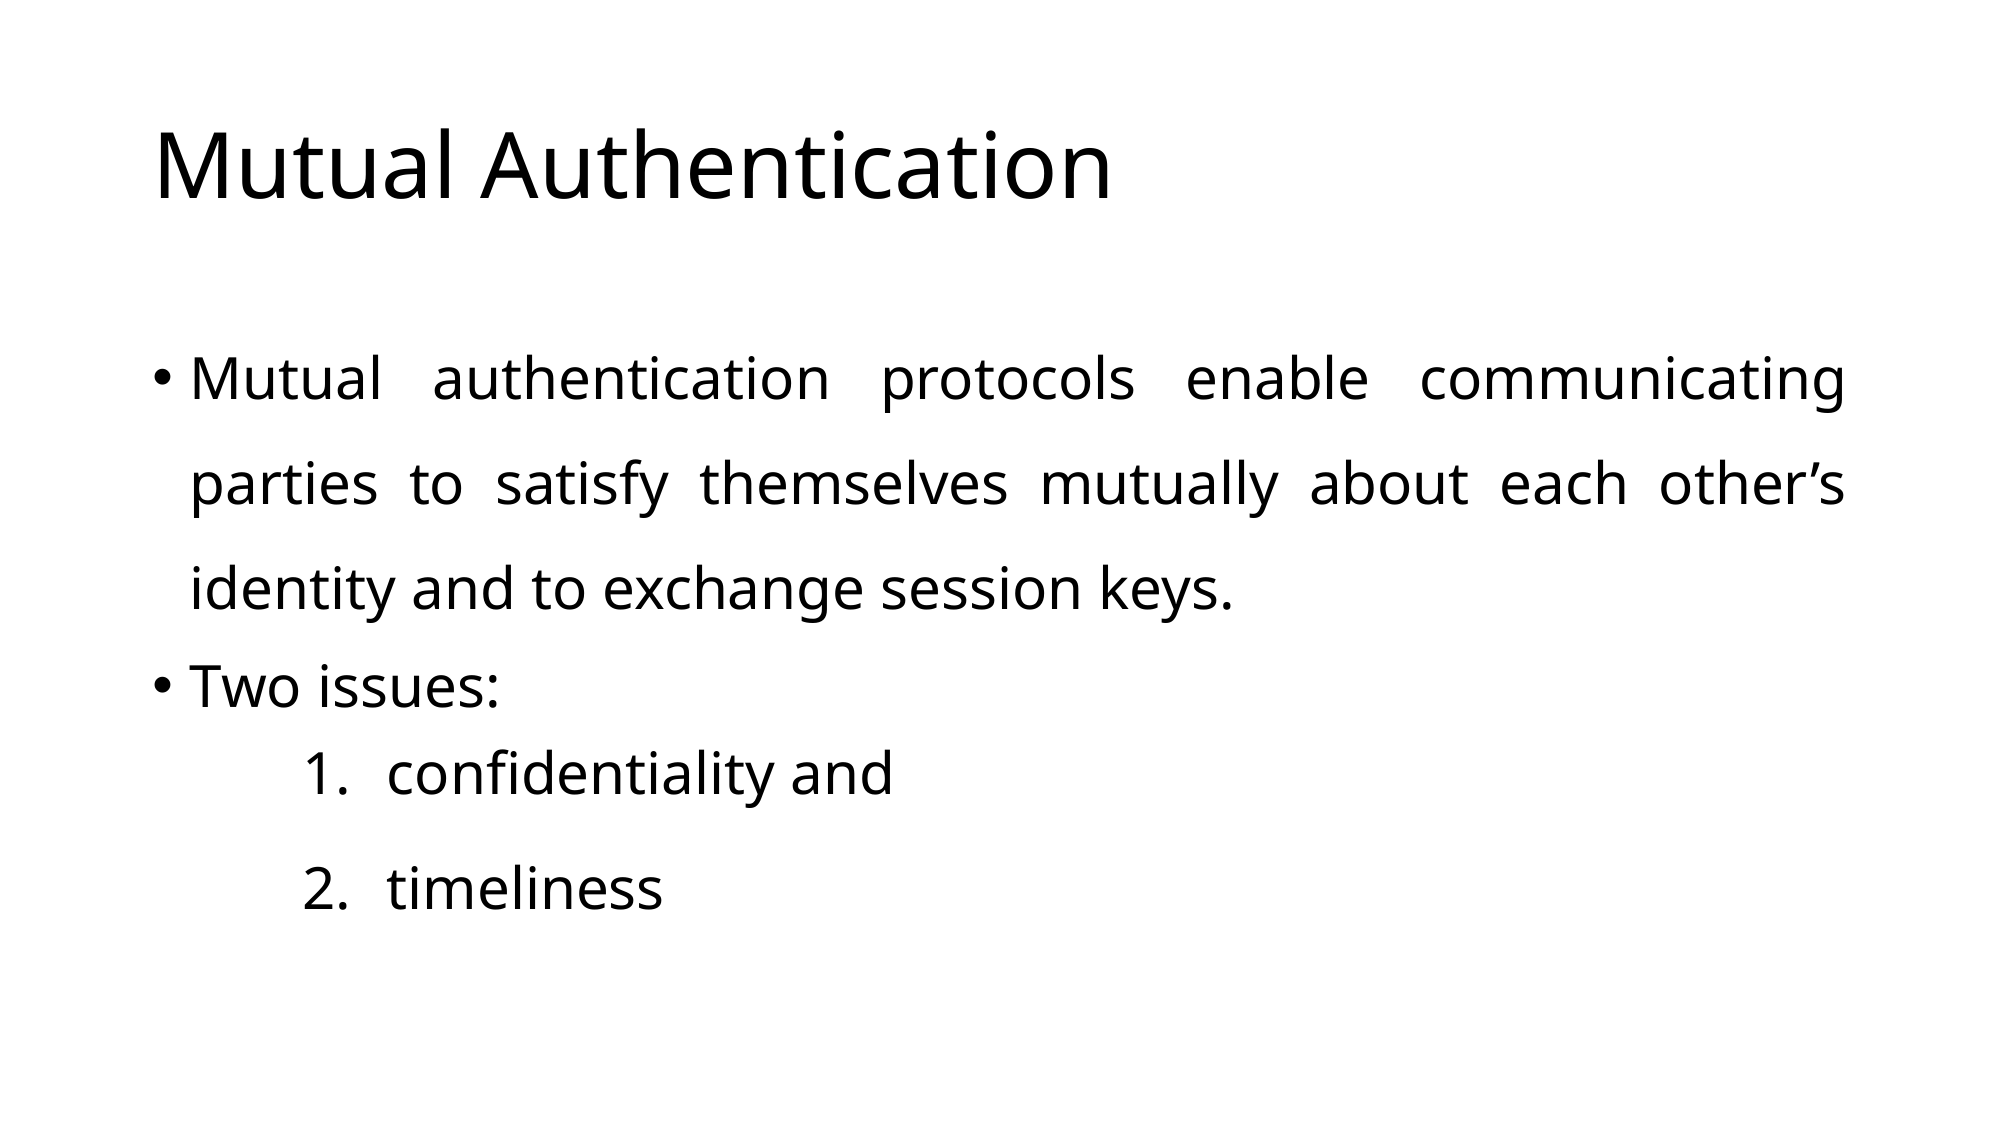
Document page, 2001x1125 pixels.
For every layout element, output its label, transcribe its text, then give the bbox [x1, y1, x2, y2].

title Mutual Authentication [137, 59, 1863, 278]
list Mutual authentication protocols enable communicating parties to satisfy themselves mutually about each other’s identity and to exchange session keys. Two issues: confidentiality and timeliness [137, 299, 1863, 1014]
